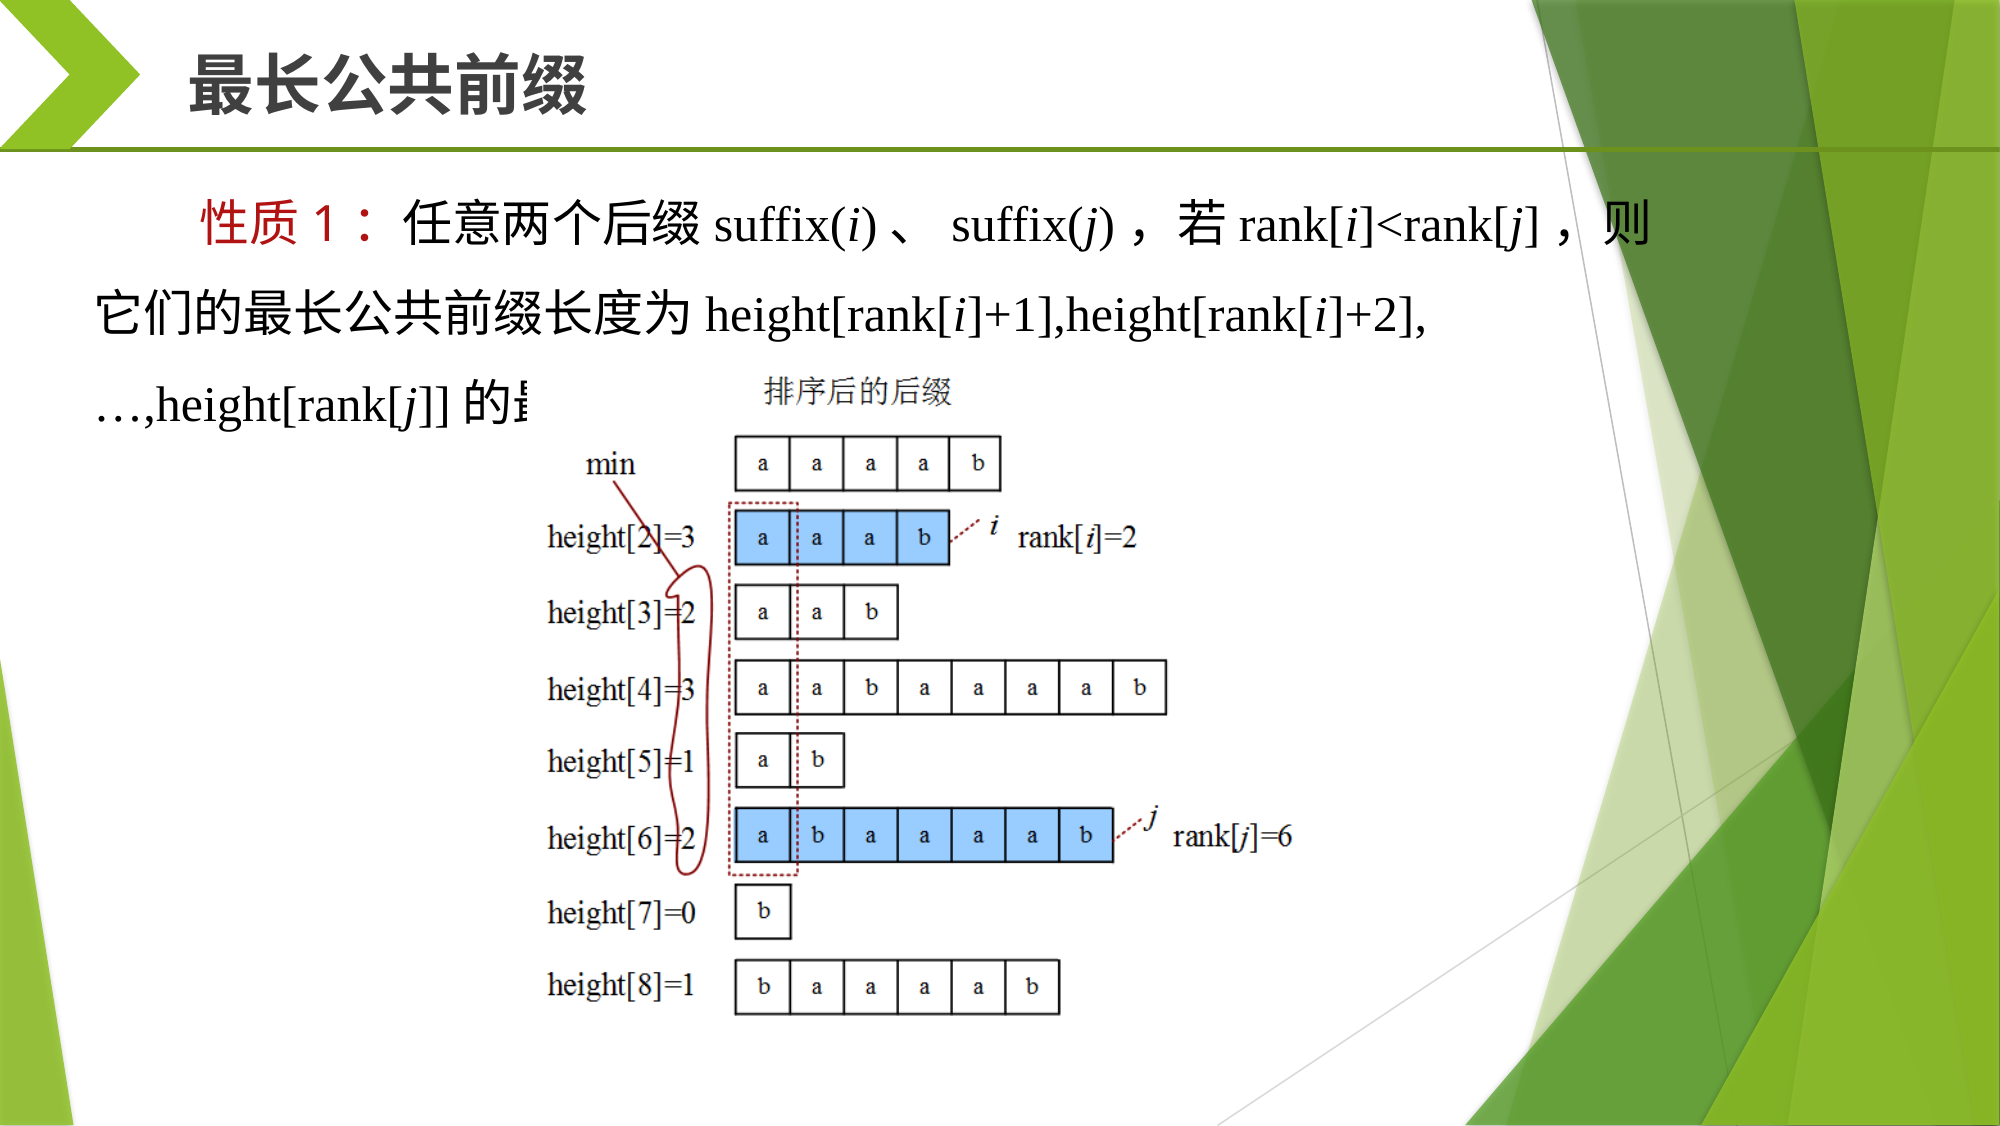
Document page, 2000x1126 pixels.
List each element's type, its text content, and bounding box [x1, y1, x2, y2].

text_box 最长公共前缀 [173, 35, 823, 131]
text_box 性质1：任意两个后缀suffix(i)、suffix(j)，若rank[i]<rank[j]，则它们的最长公共前缀长度为height[rank[i]+1],height[rank[i]+2],…,height[rank[j]]的最小值。 [78, 161, 1697, 440]
text_box [0, 0, 142, 148]
picture [526, 373, 1298, 1022]
